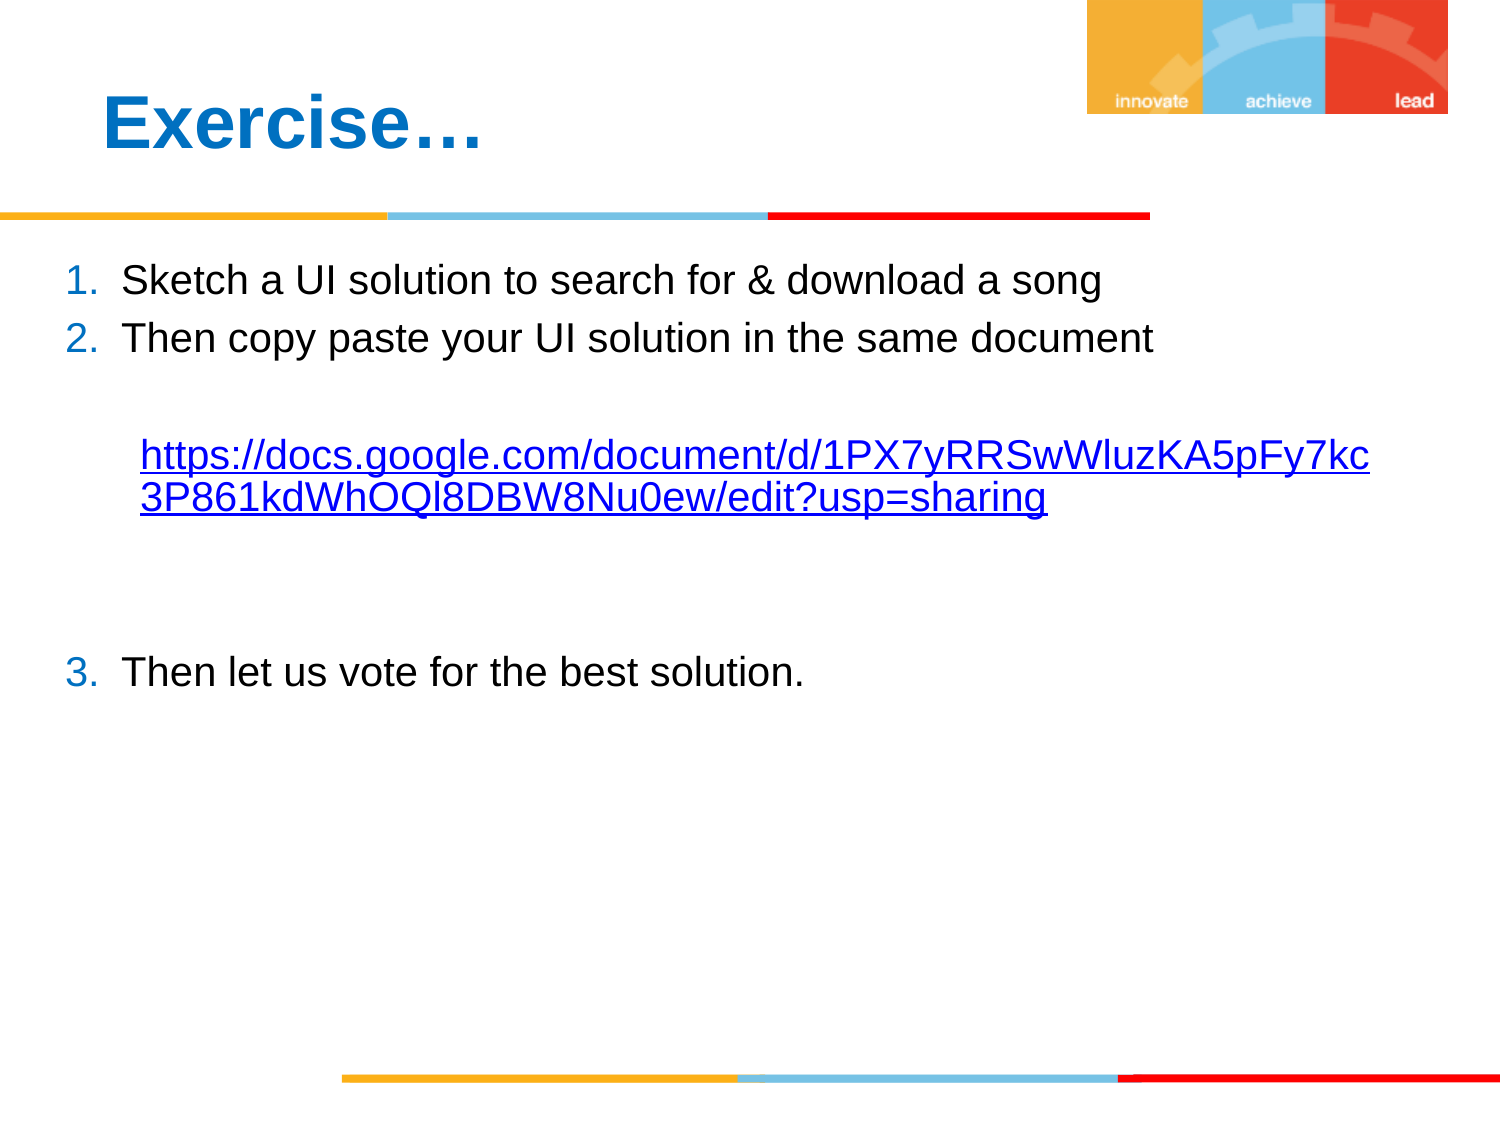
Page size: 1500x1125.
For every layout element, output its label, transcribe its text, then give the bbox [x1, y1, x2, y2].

list Exercise… [50, 24, 1088, 213]
list Sketch a UI solution to search for & download a song Then copy paste your UI solution in the same document https://docs.google.com/document/d/1PX7yRRSwWluzKA5pFy7kc3P861kdWhOQl8DBW8Nu0ew/edit?usp=sharing Then let us vote for the best solution. [50, 245, 1400, 988]
picture [1087, 0, 1448, 114]
